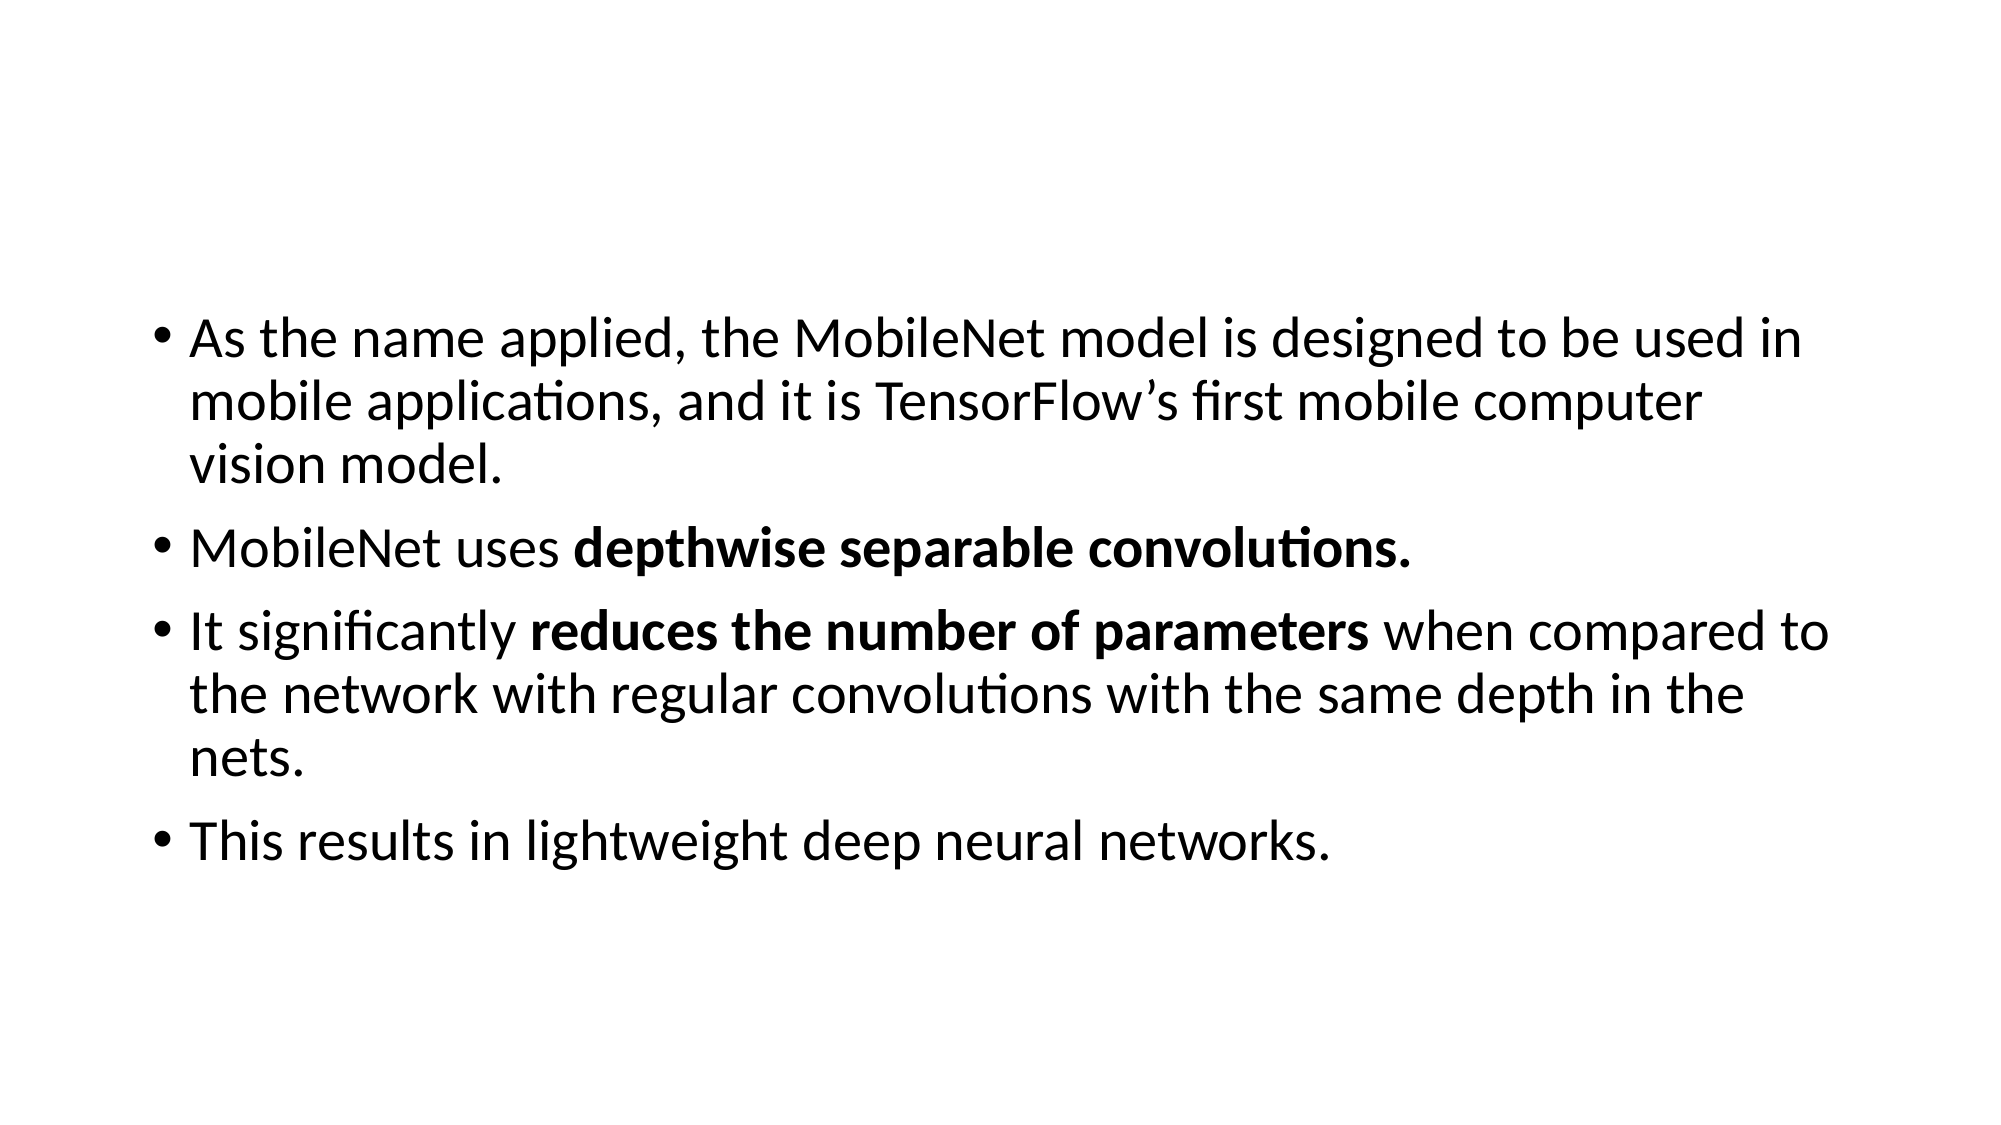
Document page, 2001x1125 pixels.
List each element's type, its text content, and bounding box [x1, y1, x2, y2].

list As the name applied, the MobileNet model is designed to be used in mobile applications, and it is TensorFlow’s first mobile computer vision model. MobileNet uses depthwise separable convolutions. It significantly reduces the number of parameters when compared to the network with regular convolutions with the same depth in the nets. This results in lightweight deep neural networks. [137, 299, 1863, 1014]
